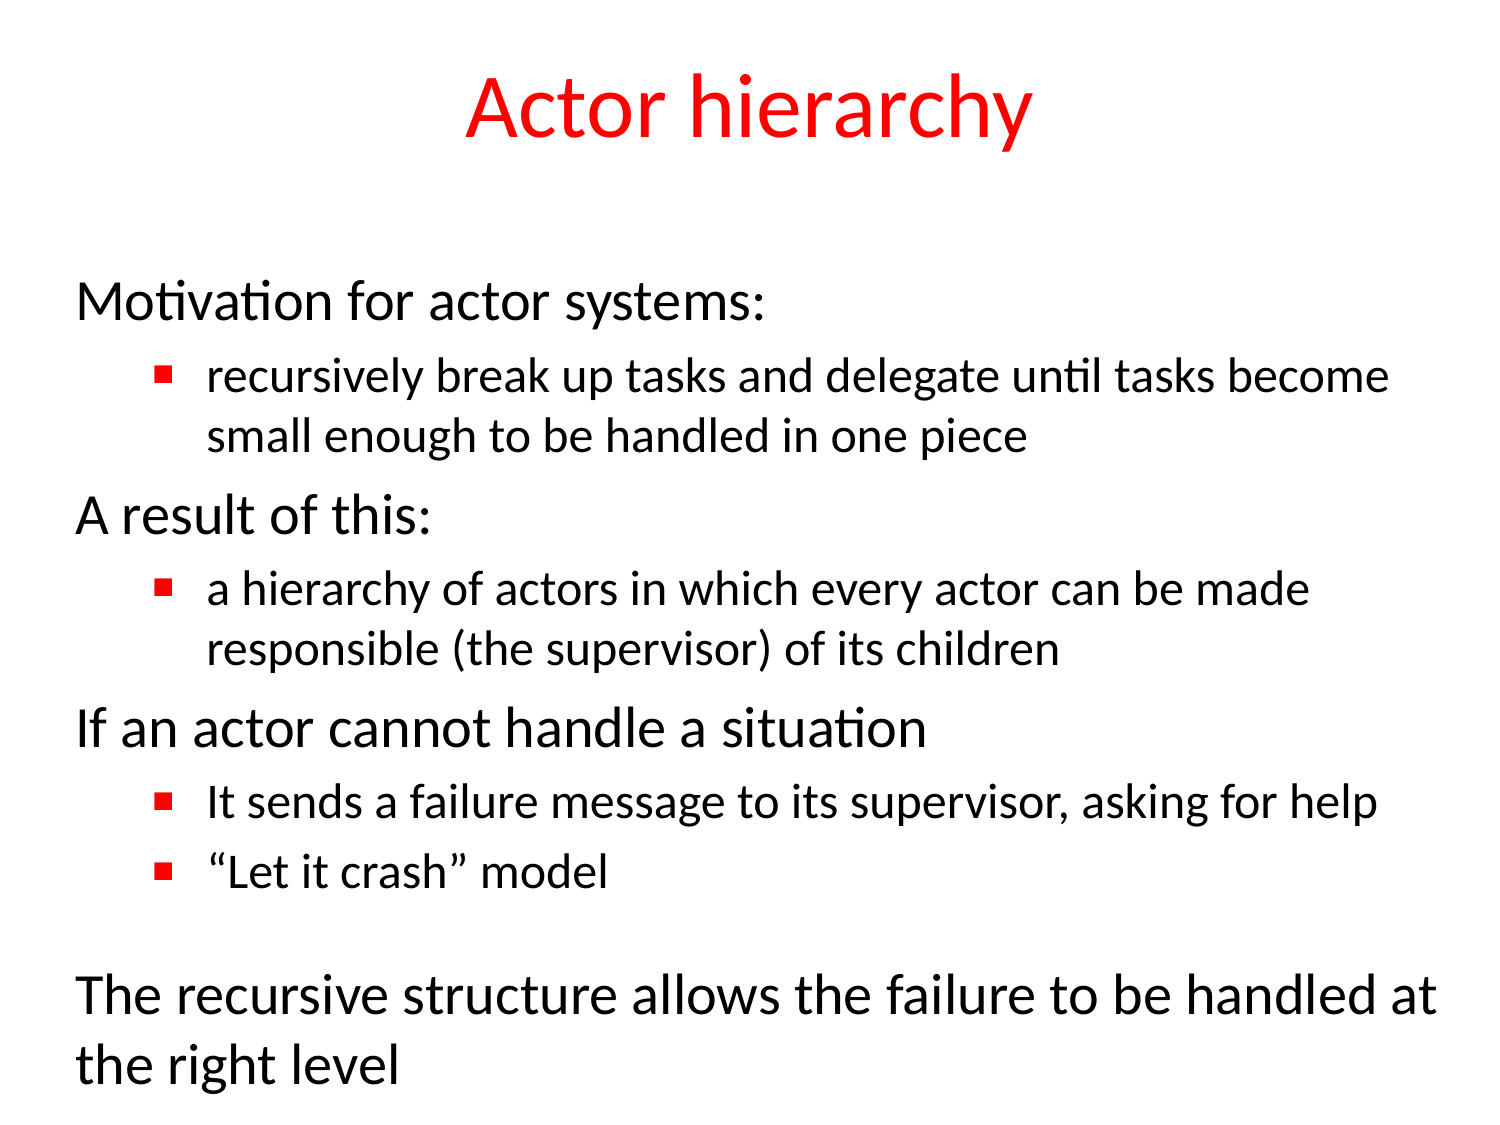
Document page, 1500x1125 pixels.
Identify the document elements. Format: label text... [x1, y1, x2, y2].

picture [150, 574, 172, 596]
title Actor hierarchy [0, 0, 1500, 213]
list Motivation for actor systems: recursively break up tasks and delegate until tasks become small enough to be handled in one piece A result of this: a hierarchy of actors in which every actor can be made responsible (the supervisor) of its children If an actor cannot handle a situation It sends a failure message to its supervisor, asking for help “Let it crash” model The recursive structure allows the failure to be handled at the right level [0, 262, 1500, 1125]
picture [150, 858, 172, 880]
picture [150, 788, 172, 810]
picture [150, 361, 172, 383]
